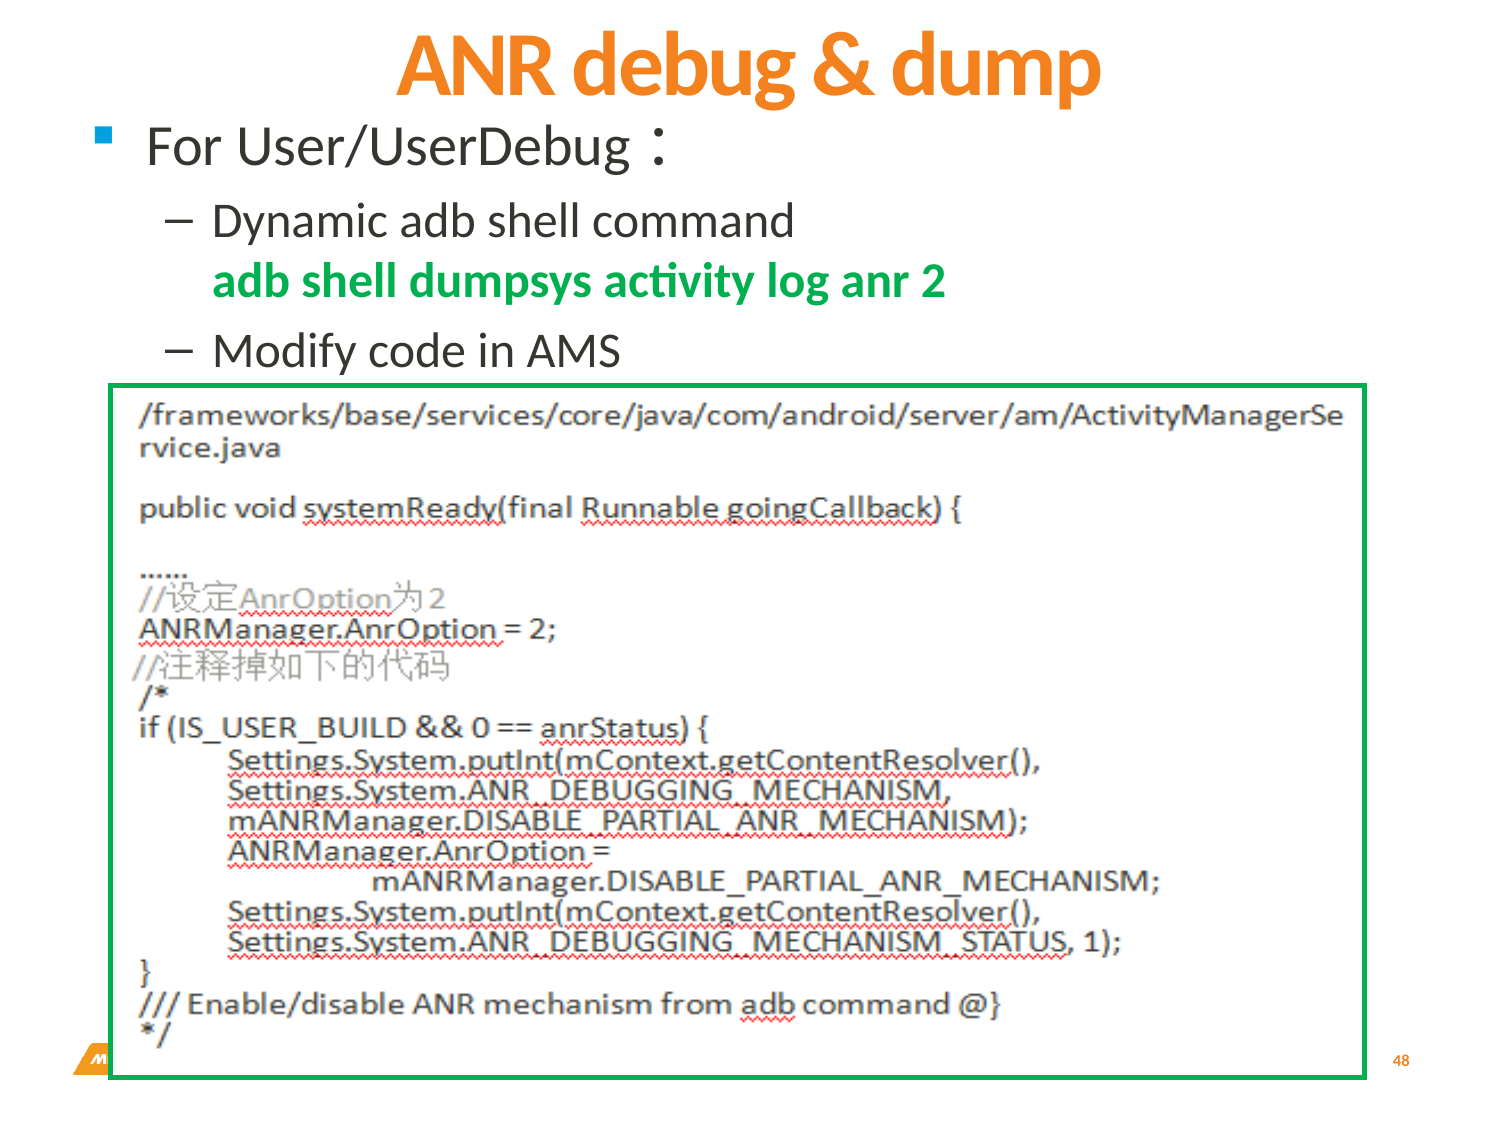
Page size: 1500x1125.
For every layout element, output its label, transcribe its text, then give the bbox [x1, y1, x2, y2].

slide_number 48 [1251, 1029, 1425, 1090]
picture [73, 1043, 108, 1075]
picture [112, 387, 1363, 1076]
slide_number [1098, 1085, 1251, 1090]
title ANR debug & dump [75, 24, 1425, 99]
list For User/UserDebug： Dynamic adb shell command adb shell dumpsys activity log anr 2 Modify code in AMS [75, 99, 1425, 804]
